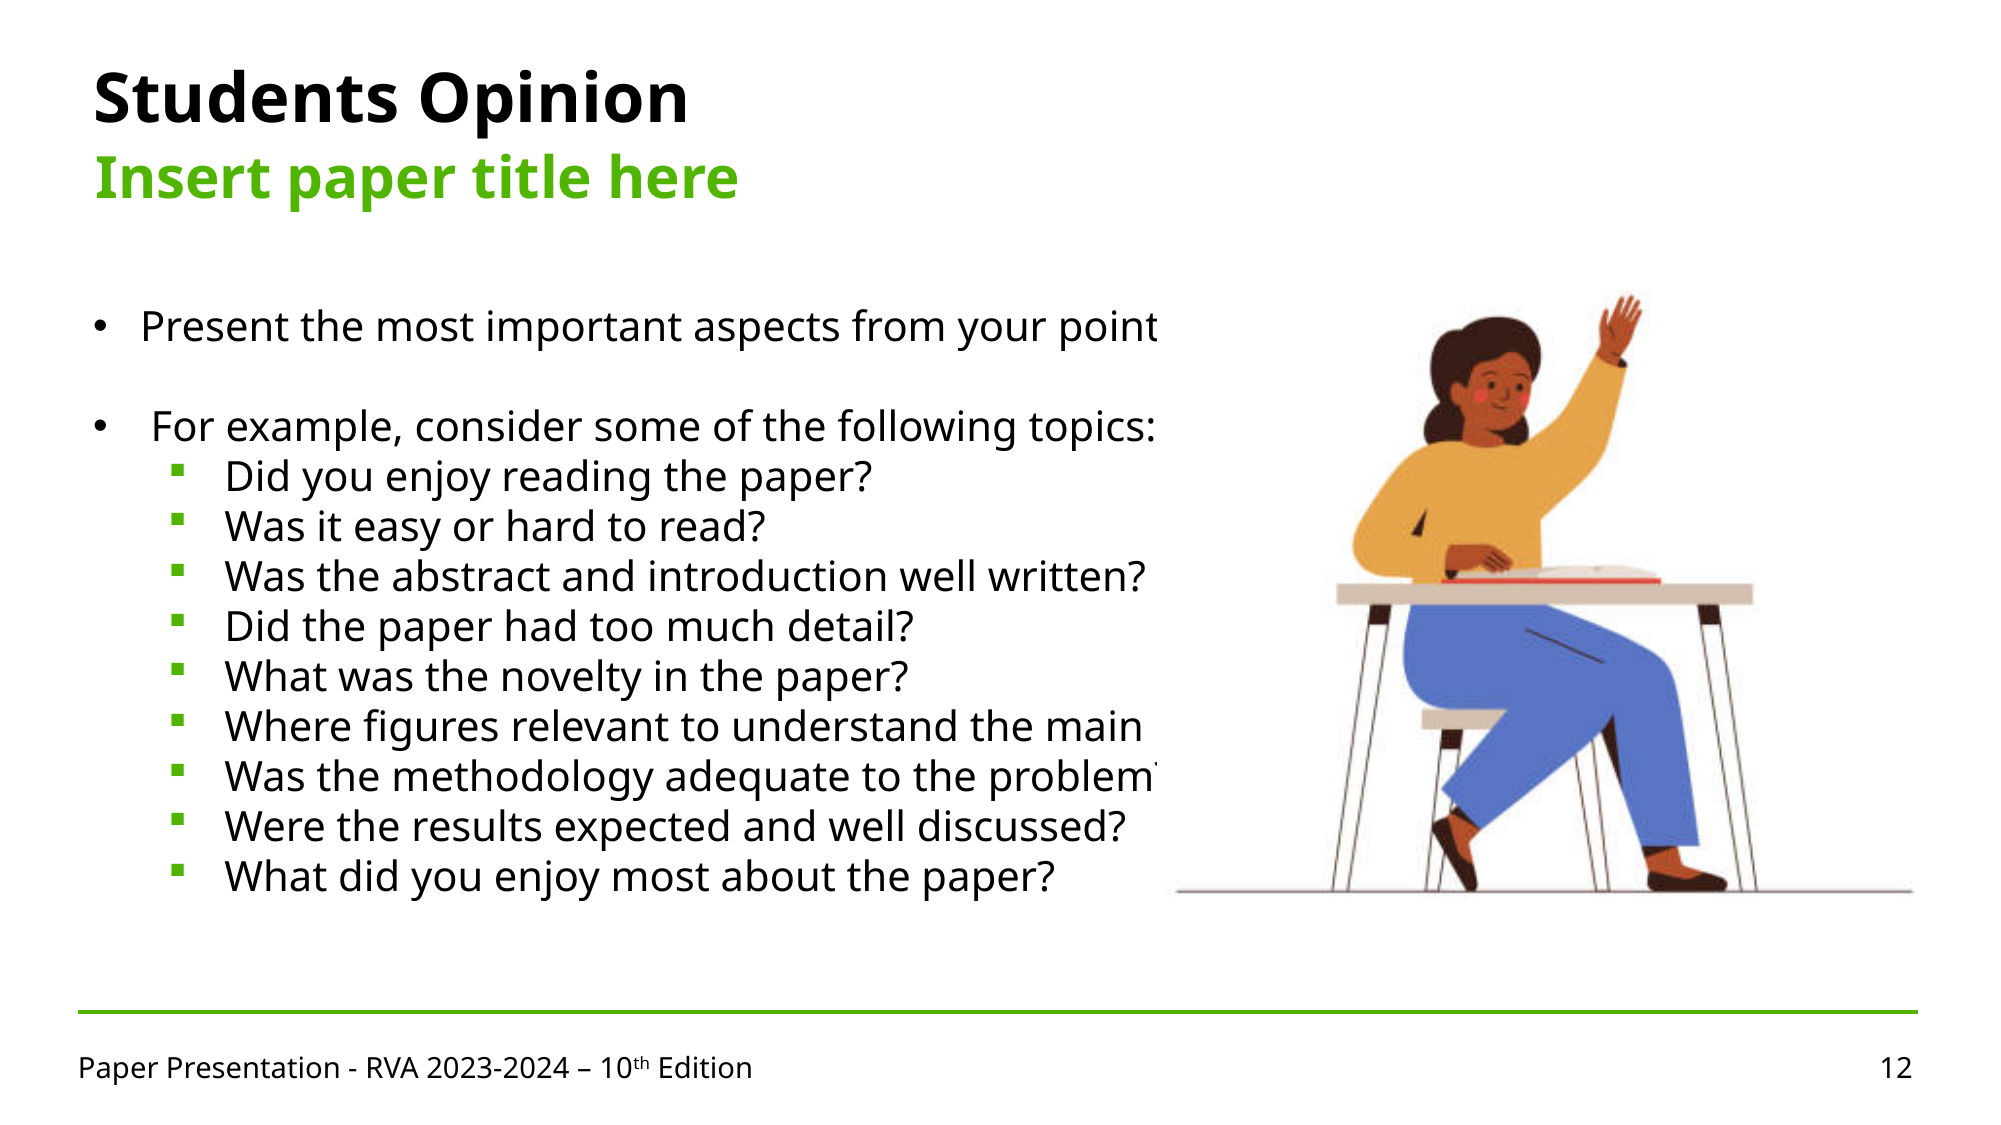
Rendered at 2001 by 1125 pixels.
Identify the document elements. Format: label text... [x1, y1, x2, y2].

text_box Students Opinion [78, 54, 1922, 146]
text_box Paper Presentation - RVA 2023-2024 – 10th Edition [63, 1041, 791, 1093]
text_box Present the most important aspects from your point of view! For example, consider some of the following topics: Did you enjoy reading the paper? Was it easy or hard to read? Was the abstract and introduction well written? Did the paper had too much detail? What was the novelty in the paper? Where figures relevant to understand the main ideas? Was the methodology adequate to the problem? Were the results expected and well discussed? What did you enjoy most about the paper? [78, 292, 1157, 908]
text_box Insert paper title here [95, 140, 1922, 281]
text_box 12 [1807, 1041, 1928, 1093]
picture [1157, 268, 1926, 929]
